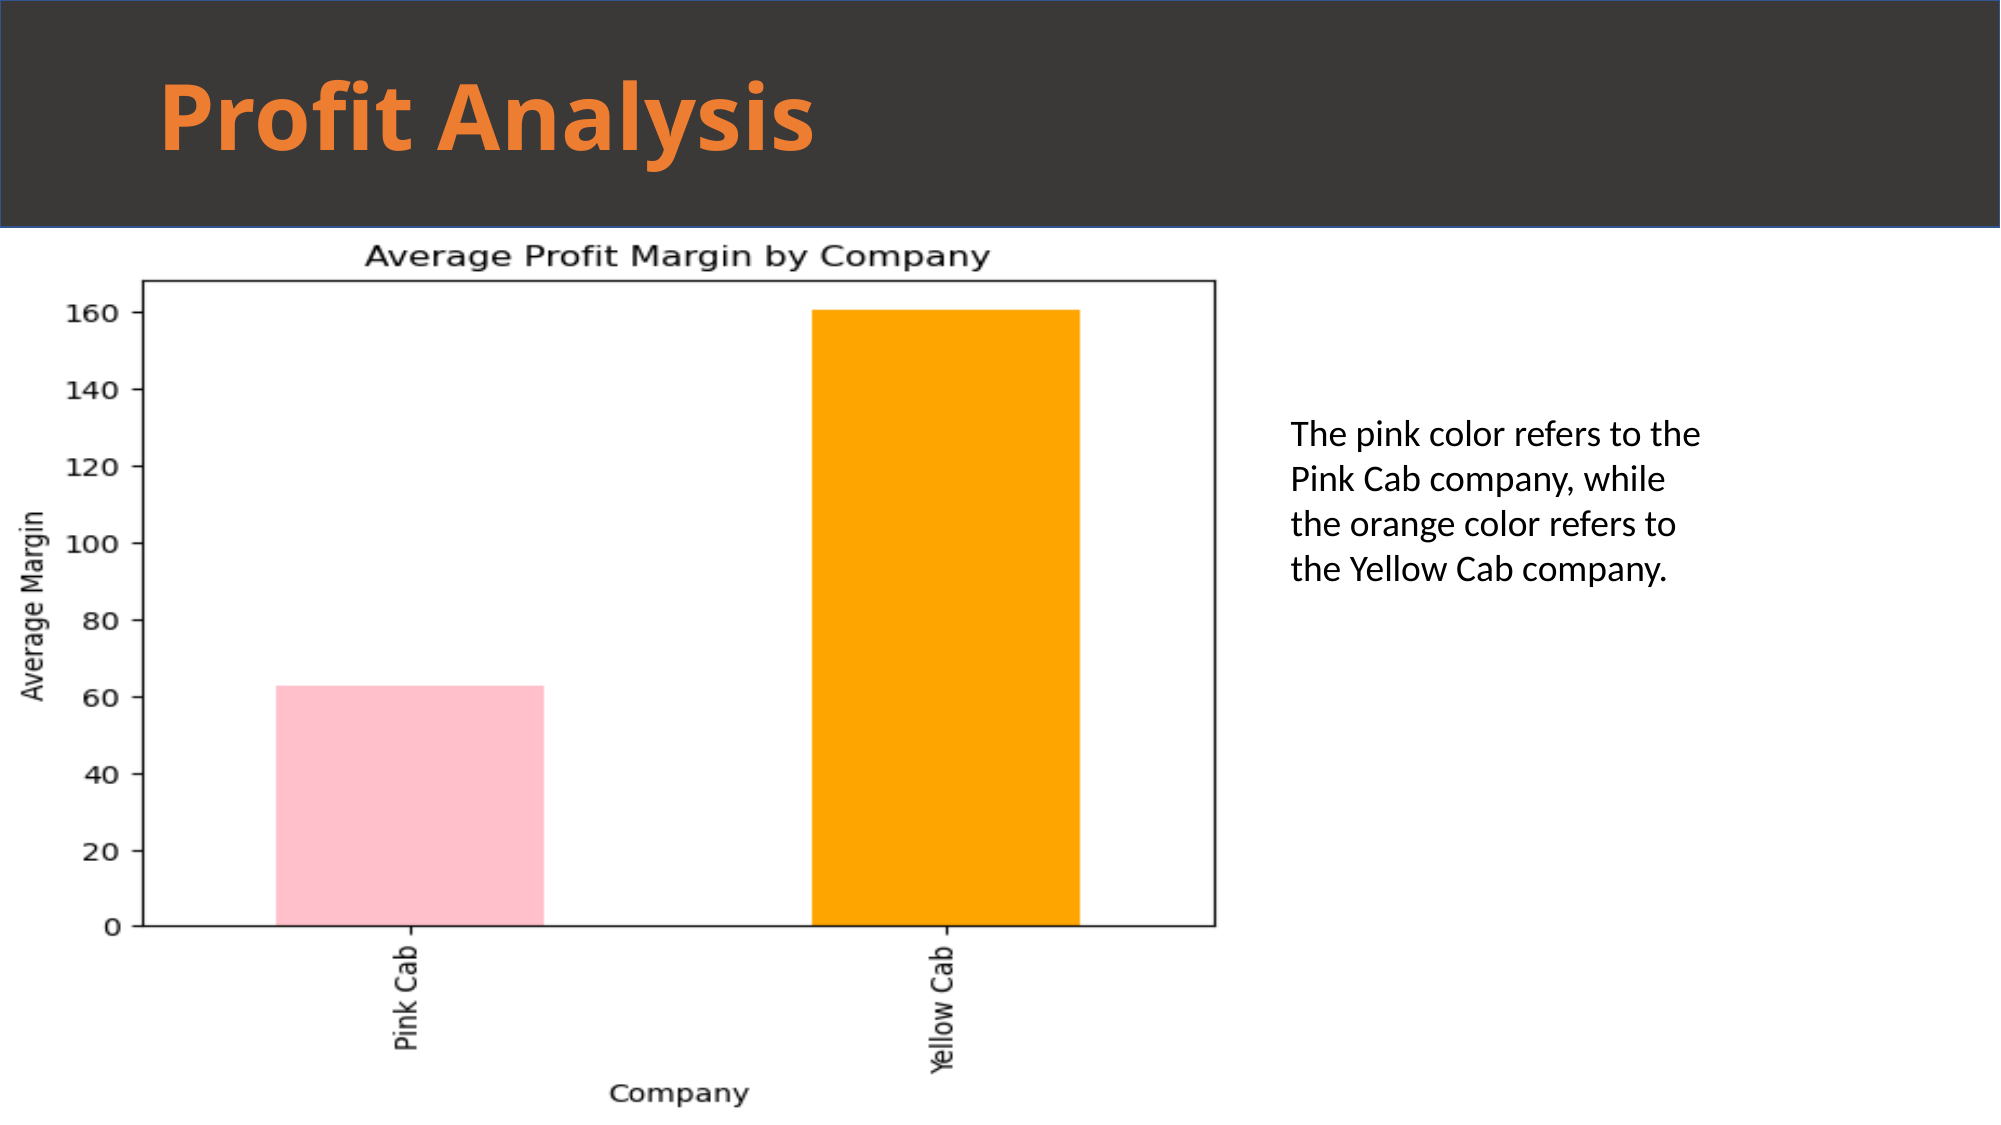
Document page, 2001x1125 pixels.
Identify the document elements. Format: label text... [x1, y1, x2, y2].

picture [0, 228, 1234, 1125]
text_box Profit Analysis [0, 0, 2000, 228]
text_box The pink color refers to the Pink Cab company, while the orange color refers to the Yellow Cab company. [1275, 401, 1728, 597]
